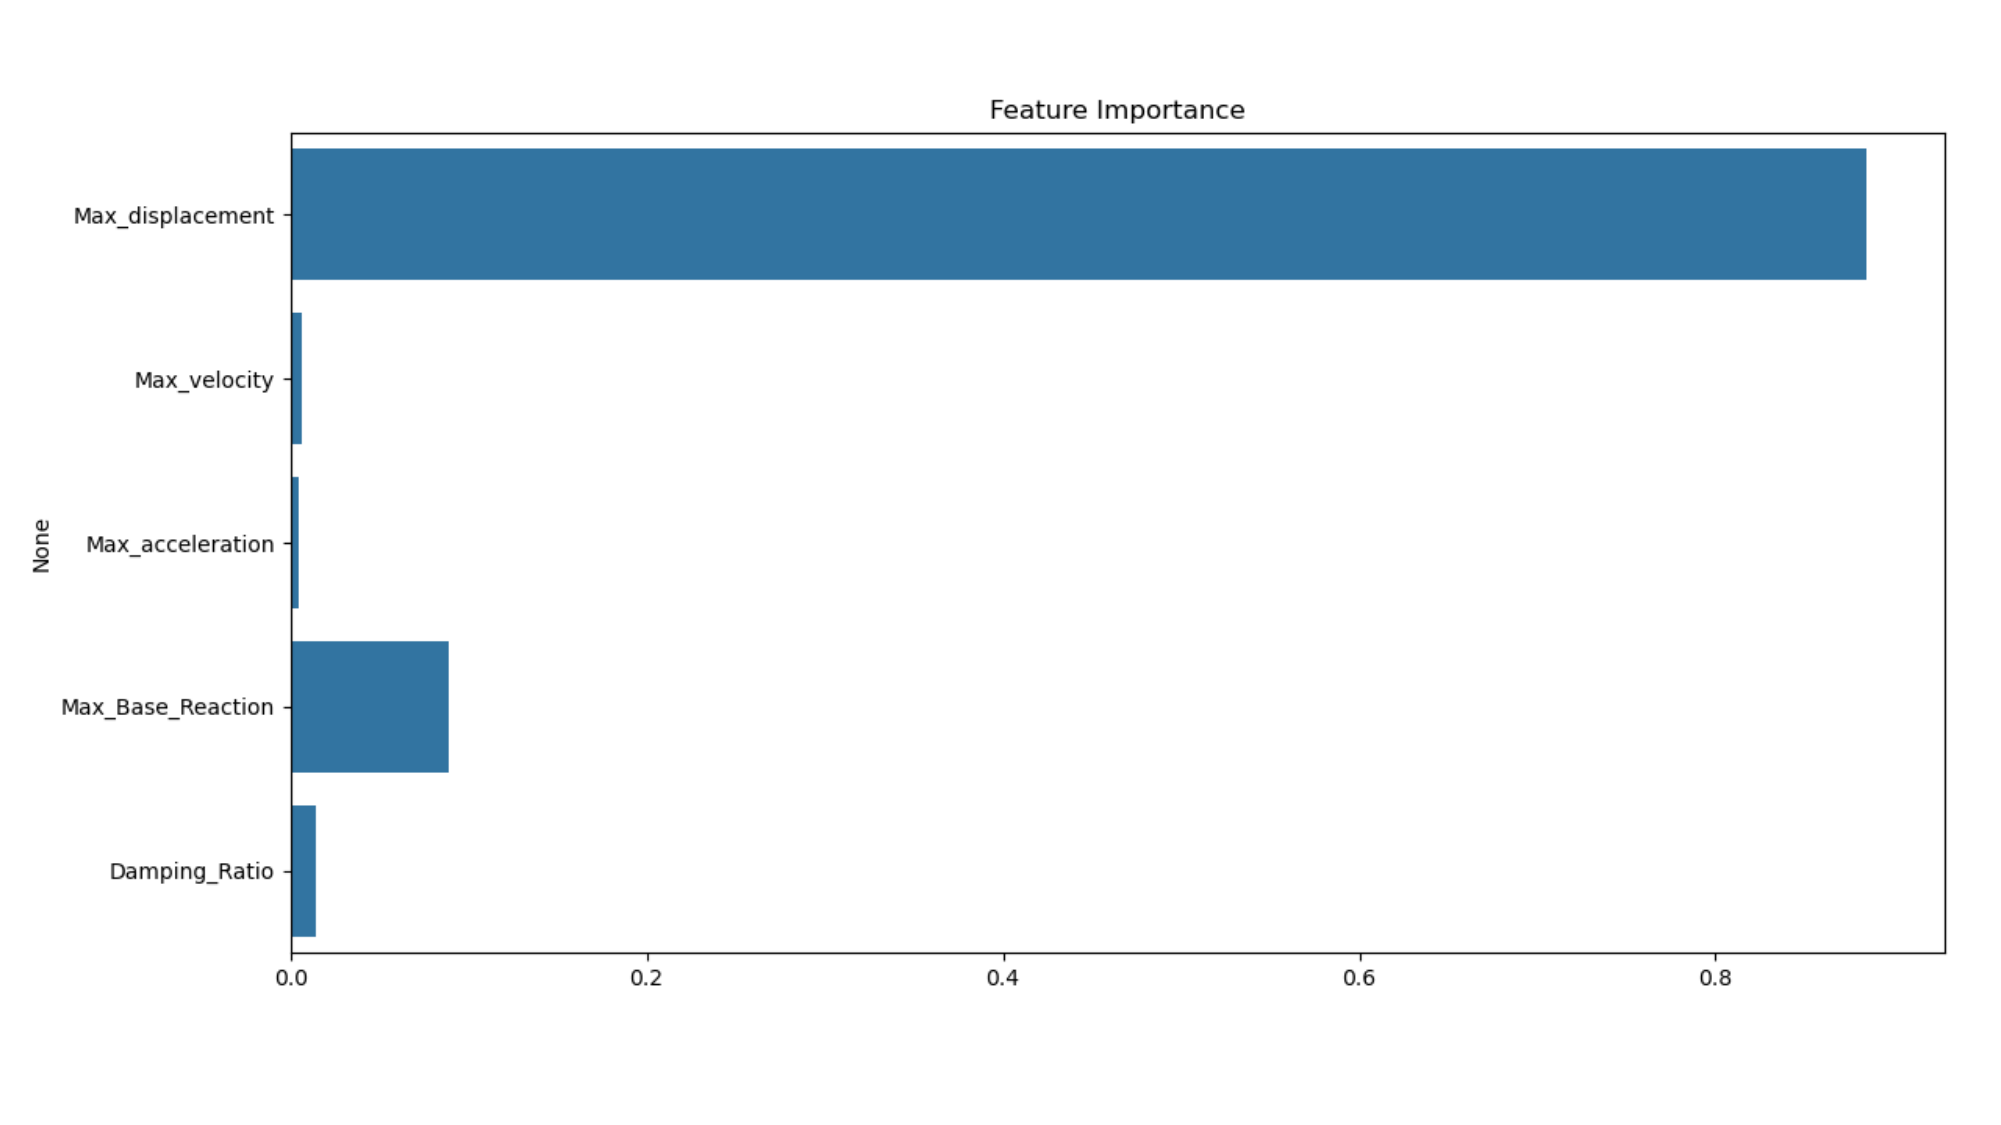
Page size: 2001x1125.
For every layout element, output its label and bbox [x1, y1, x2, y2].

picture [26, 94, 1974, 1031]
